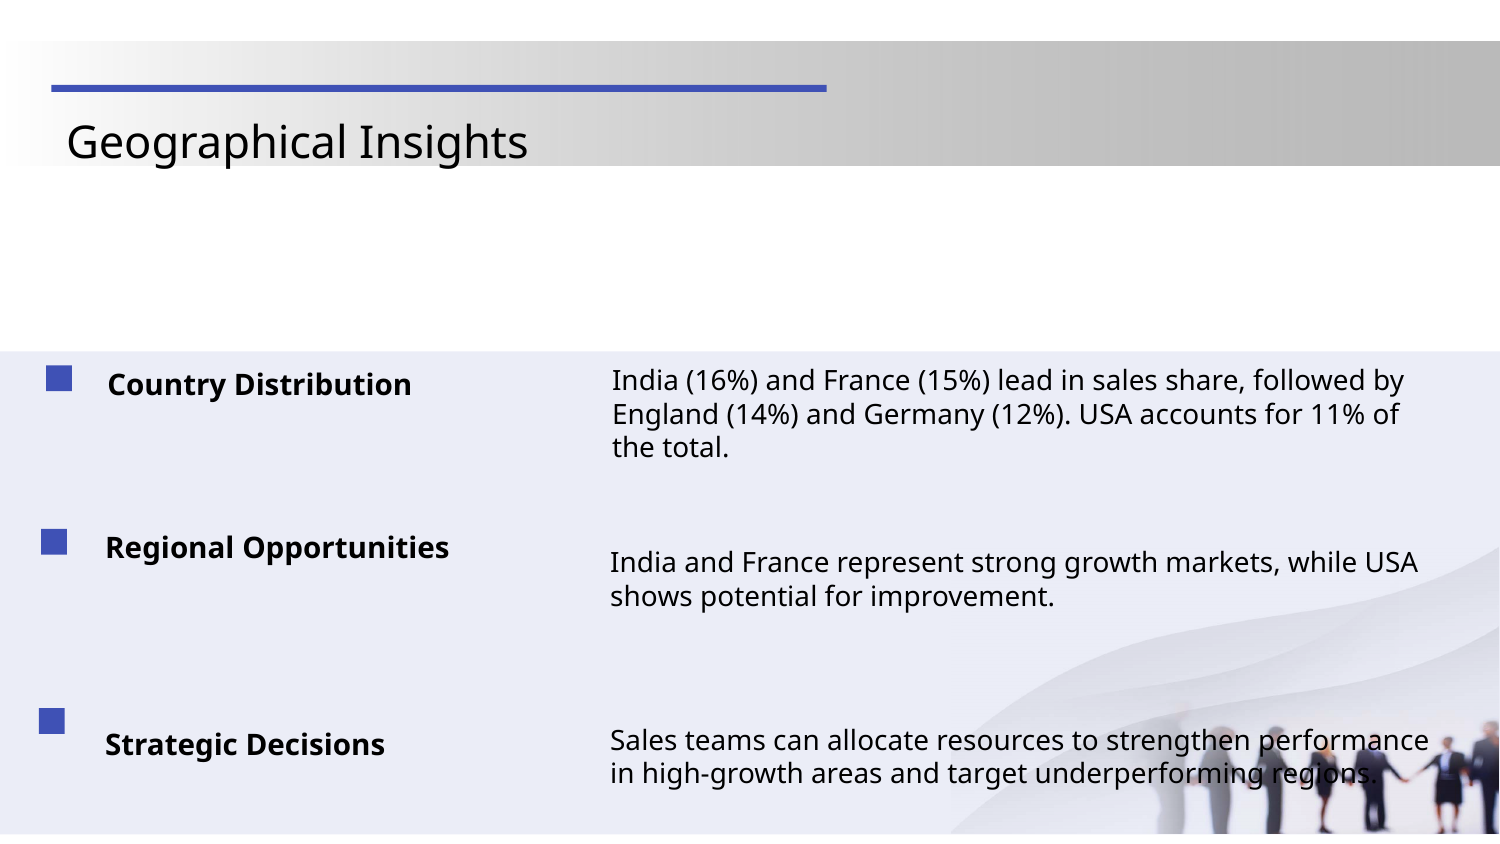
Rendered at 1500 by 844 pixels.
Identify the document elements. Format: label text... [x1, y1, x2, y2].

text_box Geographical Insights [51, 114, 1071, 167]
text_box Strategic Decisions [90, 708, 547, 780]
text_box [0, 351, 1500, 835]
text_box India (16%) and France (15%) lead in sales share, followed by England (14%) and Germany (12%). USA accounts for 11% of the total. [597, 365, 1457, 461]
text_box Sales teams can allocate resources to strengthen performance in high-growth areas and target underperforming regions. [595, 706, 1455, 806]
text_box India and France represent strong growth markets, while USA shows potential for improvement. [595, 541, 1455, 615]
text_box Regional Opportunities [90, 528, 547, 565]
text_box [41, 528, 67, 555]
text_box Country Distribution [92, 365, 547, 401]
text_box [38, 708, 65, 734]
text_box [51, 84, 827, 92]
text_box [46, 365, 72, 392]
